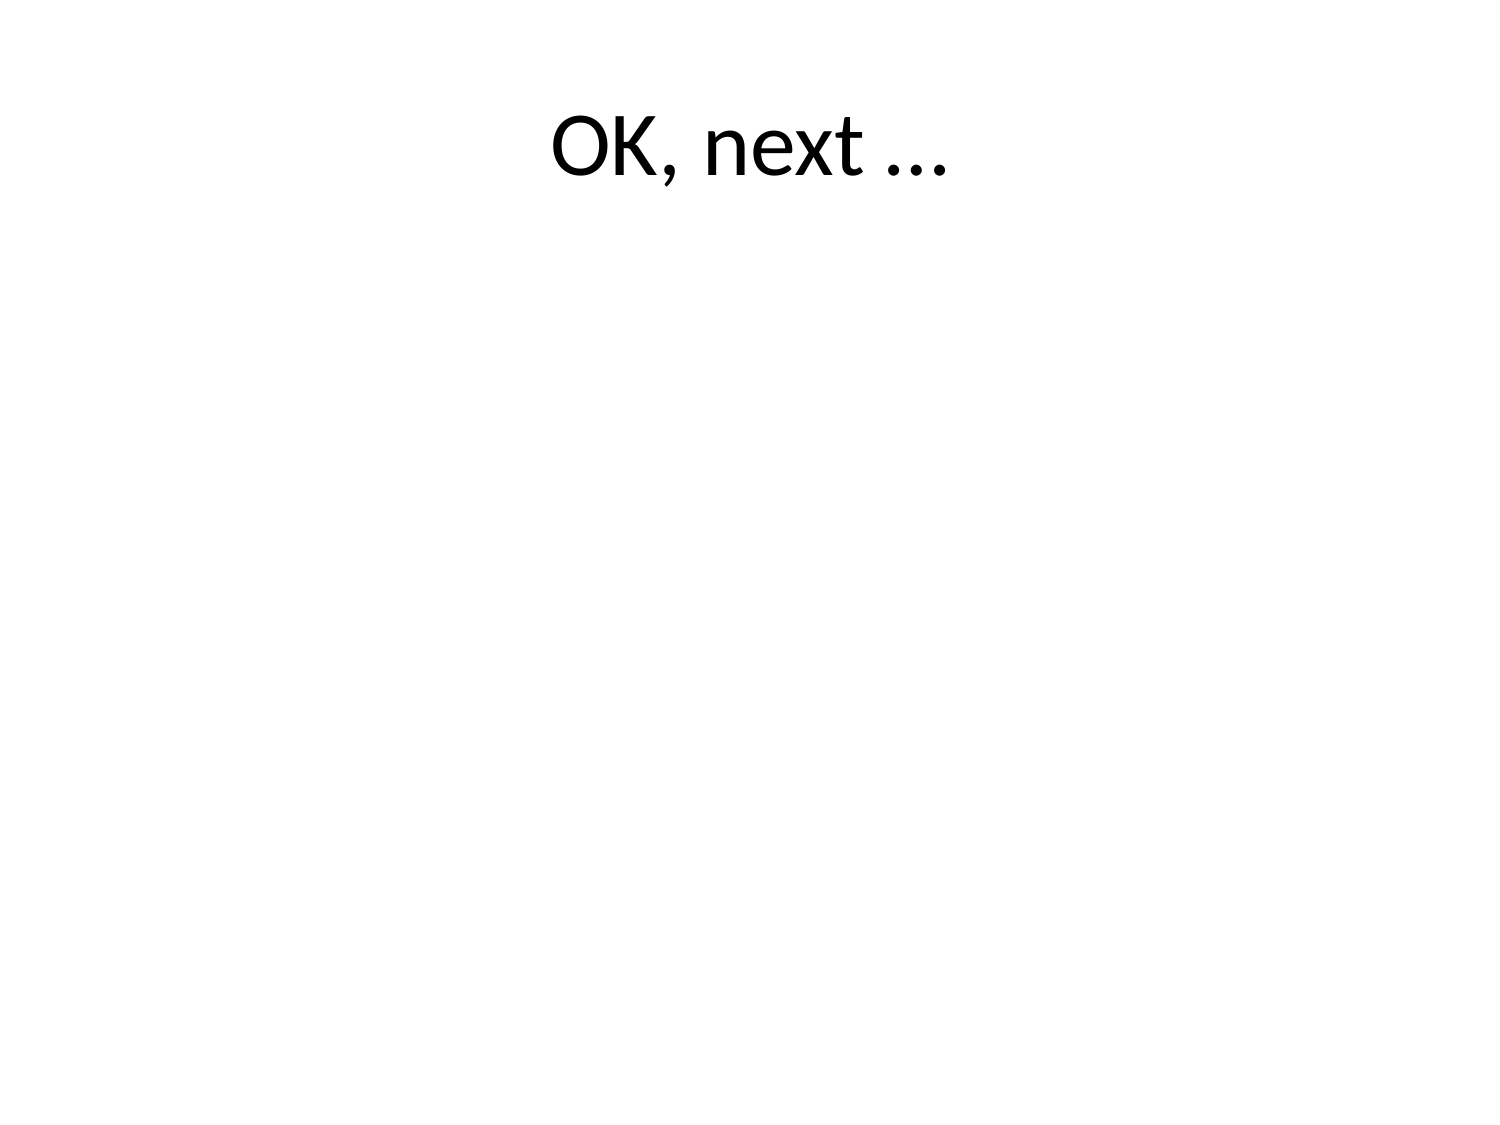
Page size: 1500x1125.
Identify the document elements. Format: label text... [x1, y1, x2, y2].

title OK, next … [75, 45, 1425, 233]
